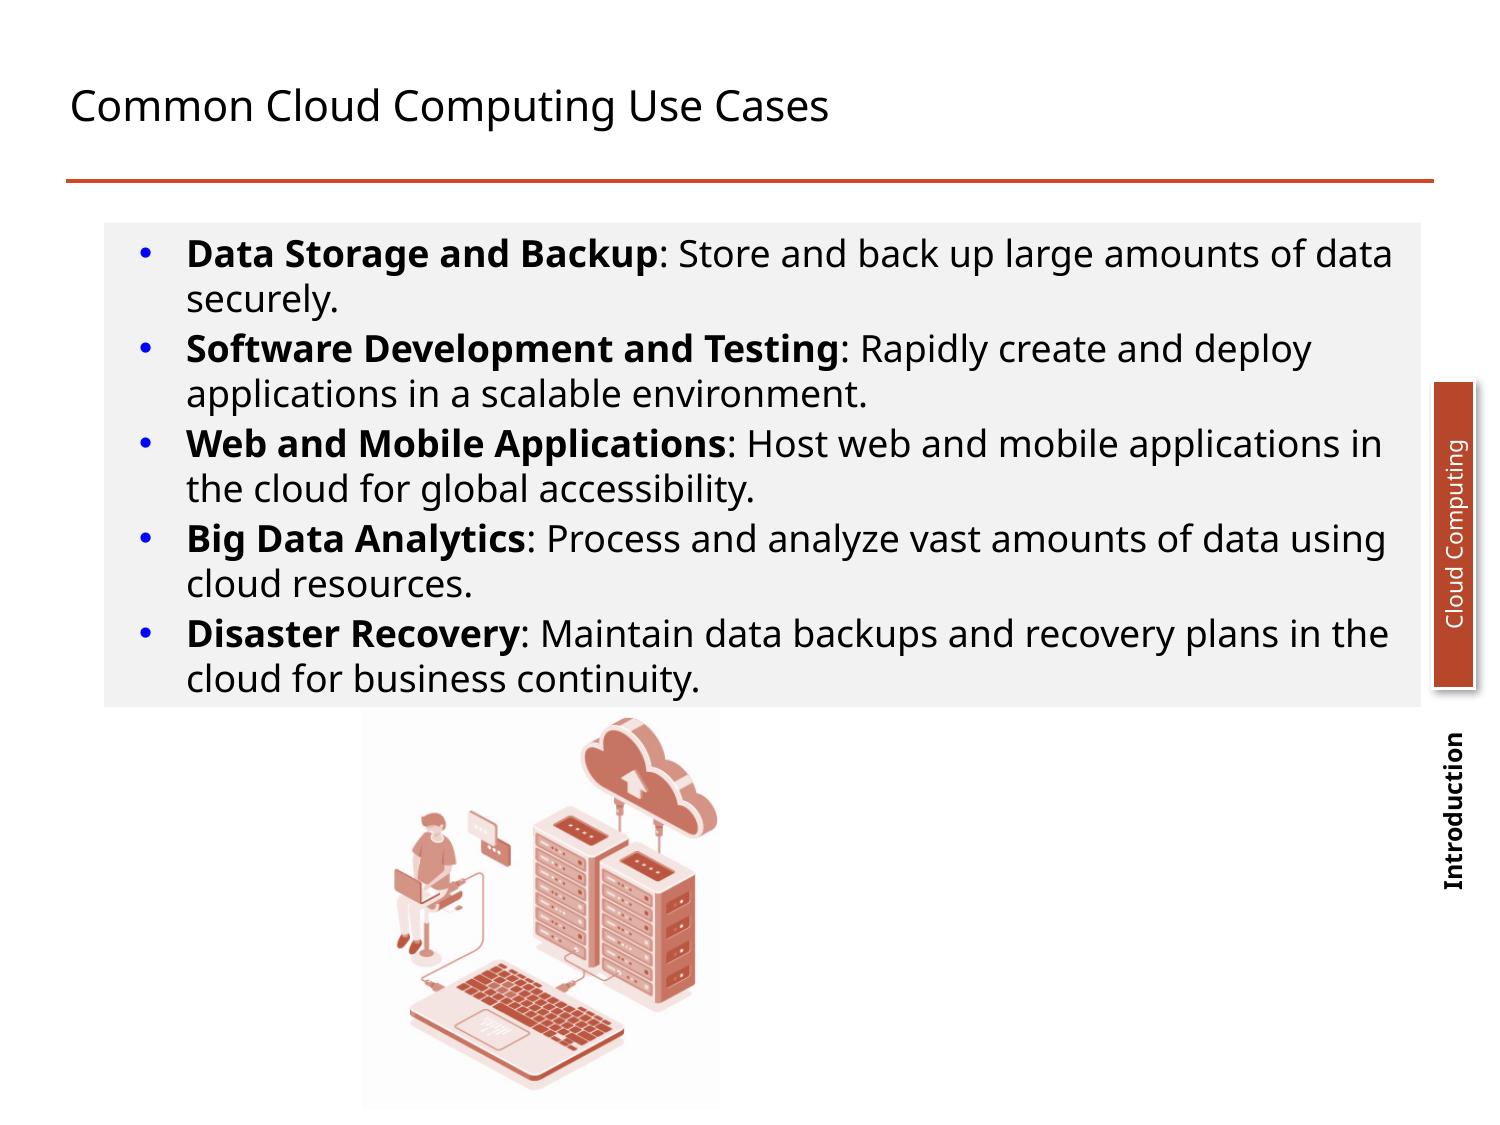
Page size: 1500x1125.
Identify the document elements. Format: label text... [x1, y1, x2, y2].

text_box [1429, 379, 1476, 997]
text_box Data Storage and Backup: Store and back up large amounts of data securely. Software Development and Testing: Rapidly create and deploy applications in a scalable environment. Web and Mobile Applications: Host web and mobile applications in the cloud for global accessibility. Big Data Analytics: Process and analyze vast amounts of data using cloud resources. Disaster Recovery: Maintain data backups and recovery plans in the cloud for business continuity. [104, 222, 1421, 707]
title Common Cloud Computing Use Cases [54, 70, 916, 176]
picture [361, 694, 721, 1110]
